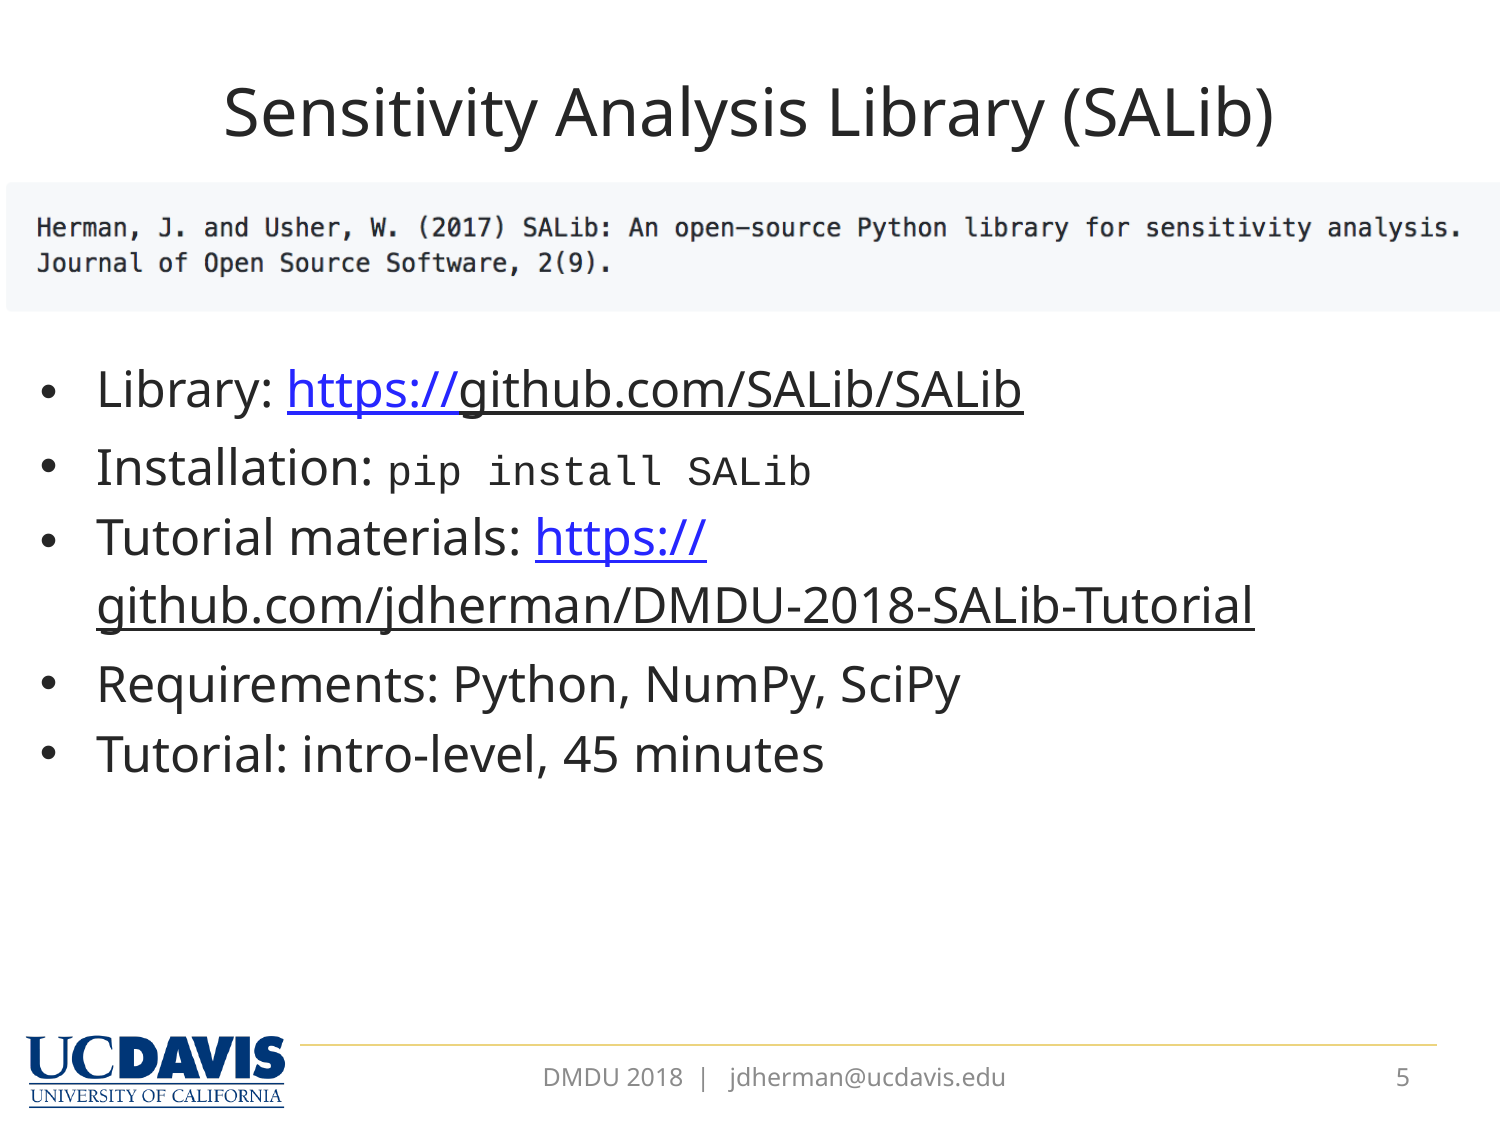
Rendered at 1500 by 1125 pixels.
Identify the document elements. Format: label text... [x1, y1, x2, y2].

picture [24, 1034, 288, 1109]
footer DMDU 2018 | jdherman@ucdavis.edu [350, 1056, 1200, 1100]
list Library: https://github.com/SALib/SALib Installation: pip install SALib Tutorial materials: https://github.com/jdherman/DMDU-2018-SALib-Tutorial Requirements: Python, NumPy, SciPy Tutorial: intro-level, 45 minutes [24, 350, 1425, 1000]
picture [0, 174, 1500, 324]
slide_number 5 [1237, 1056, 1425, 1100]
title Sensitivity Analysis Library (SALib) [75, 45, 1425, 173]
